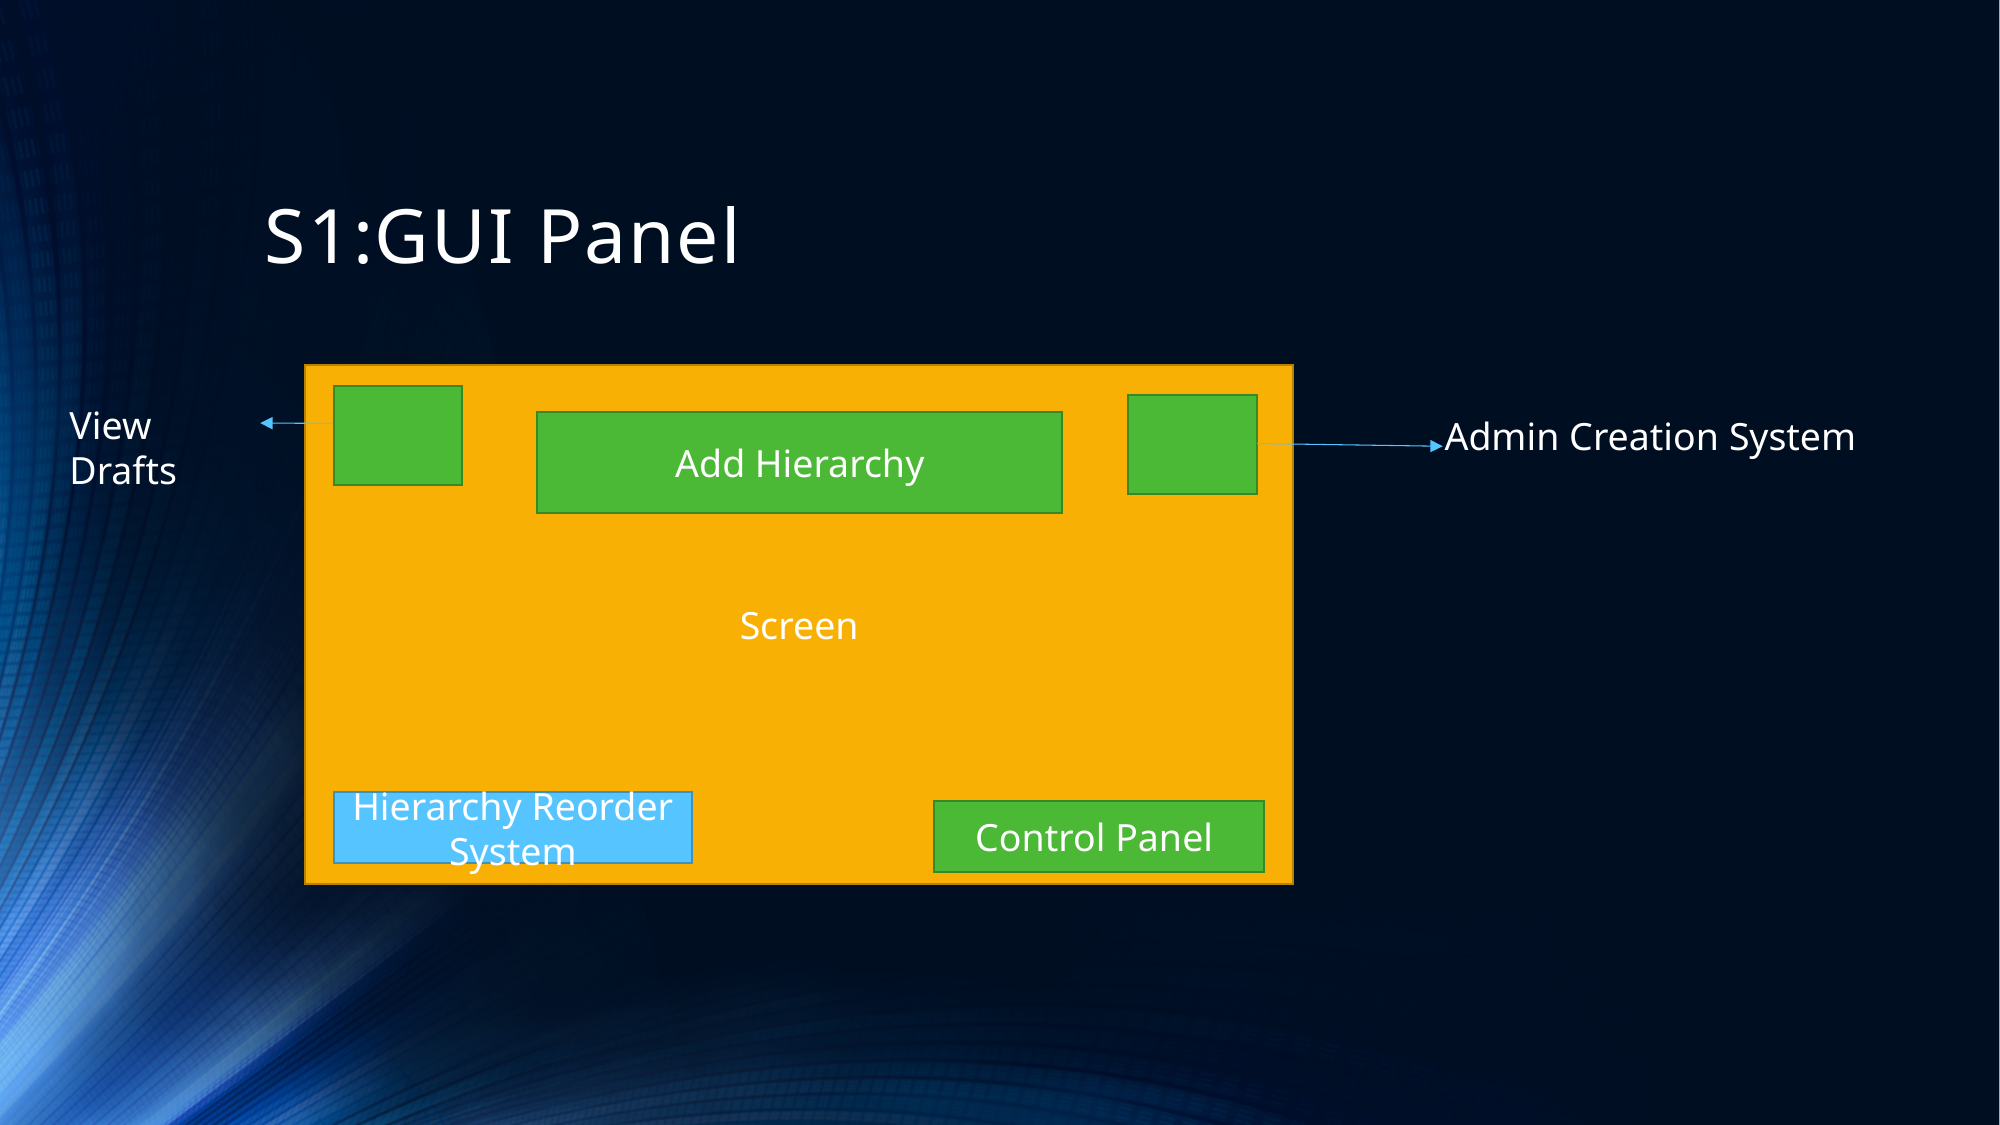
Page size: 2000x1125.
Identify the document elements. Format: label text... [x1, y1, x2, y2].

text_box Admin Creation System [1429, 405, 1880, 466]
title S1:GUI Panel [249, 62, 1750, 288]
text_box [333, 385, 463, 486]
text_box Control Panel [933, 800, 1265, 873]
text_box [1127, 394, 1258, 495]
text_box Hierarchy Reorder System [333, 791, 693, 864]
text_box Add Hierarchy [536, 411, 1063, 514]
text_box Screen [304, 364, 1294, 885]
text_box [1257, 443, 1443, 447]
text_box View Drafts [54, 394, 269, 500]
picture [0, 0, 2000, 1125]
